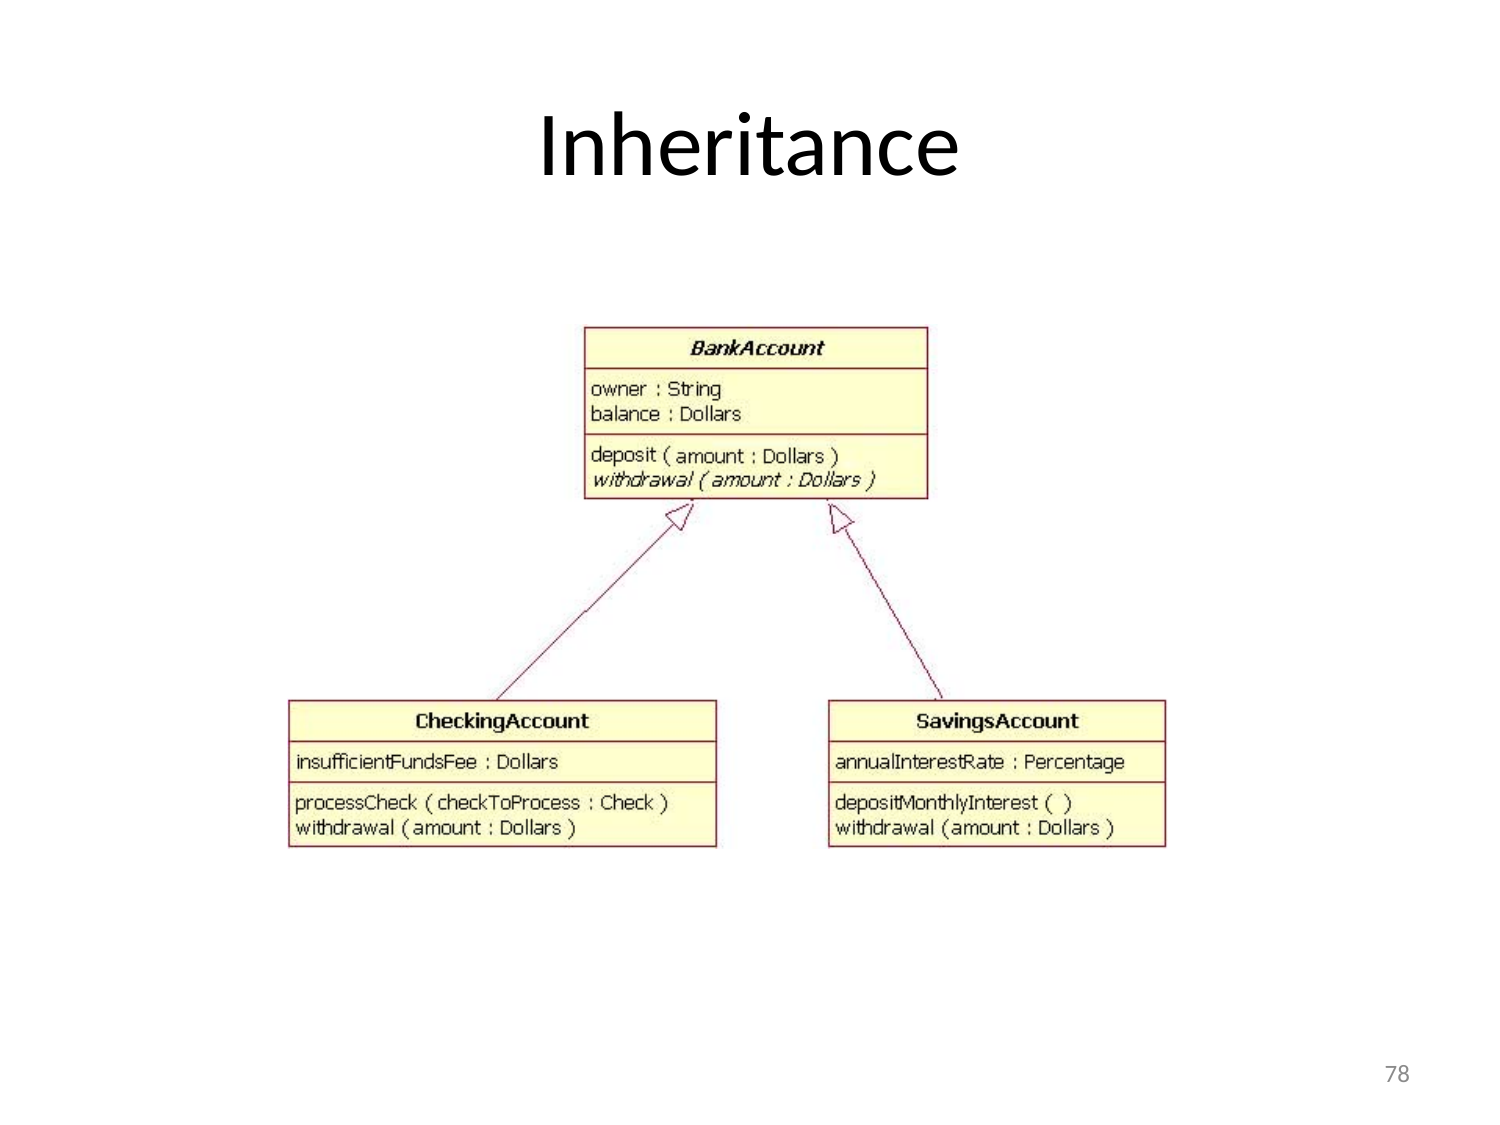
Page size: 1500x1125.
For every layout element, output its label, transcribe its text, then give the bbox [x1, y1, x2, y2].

slide_number 78 [1074, 1042, 1425, 1103]
picture [287, 324, 1168, 849]
title Inheritance [75, 45, 1425, 233]
